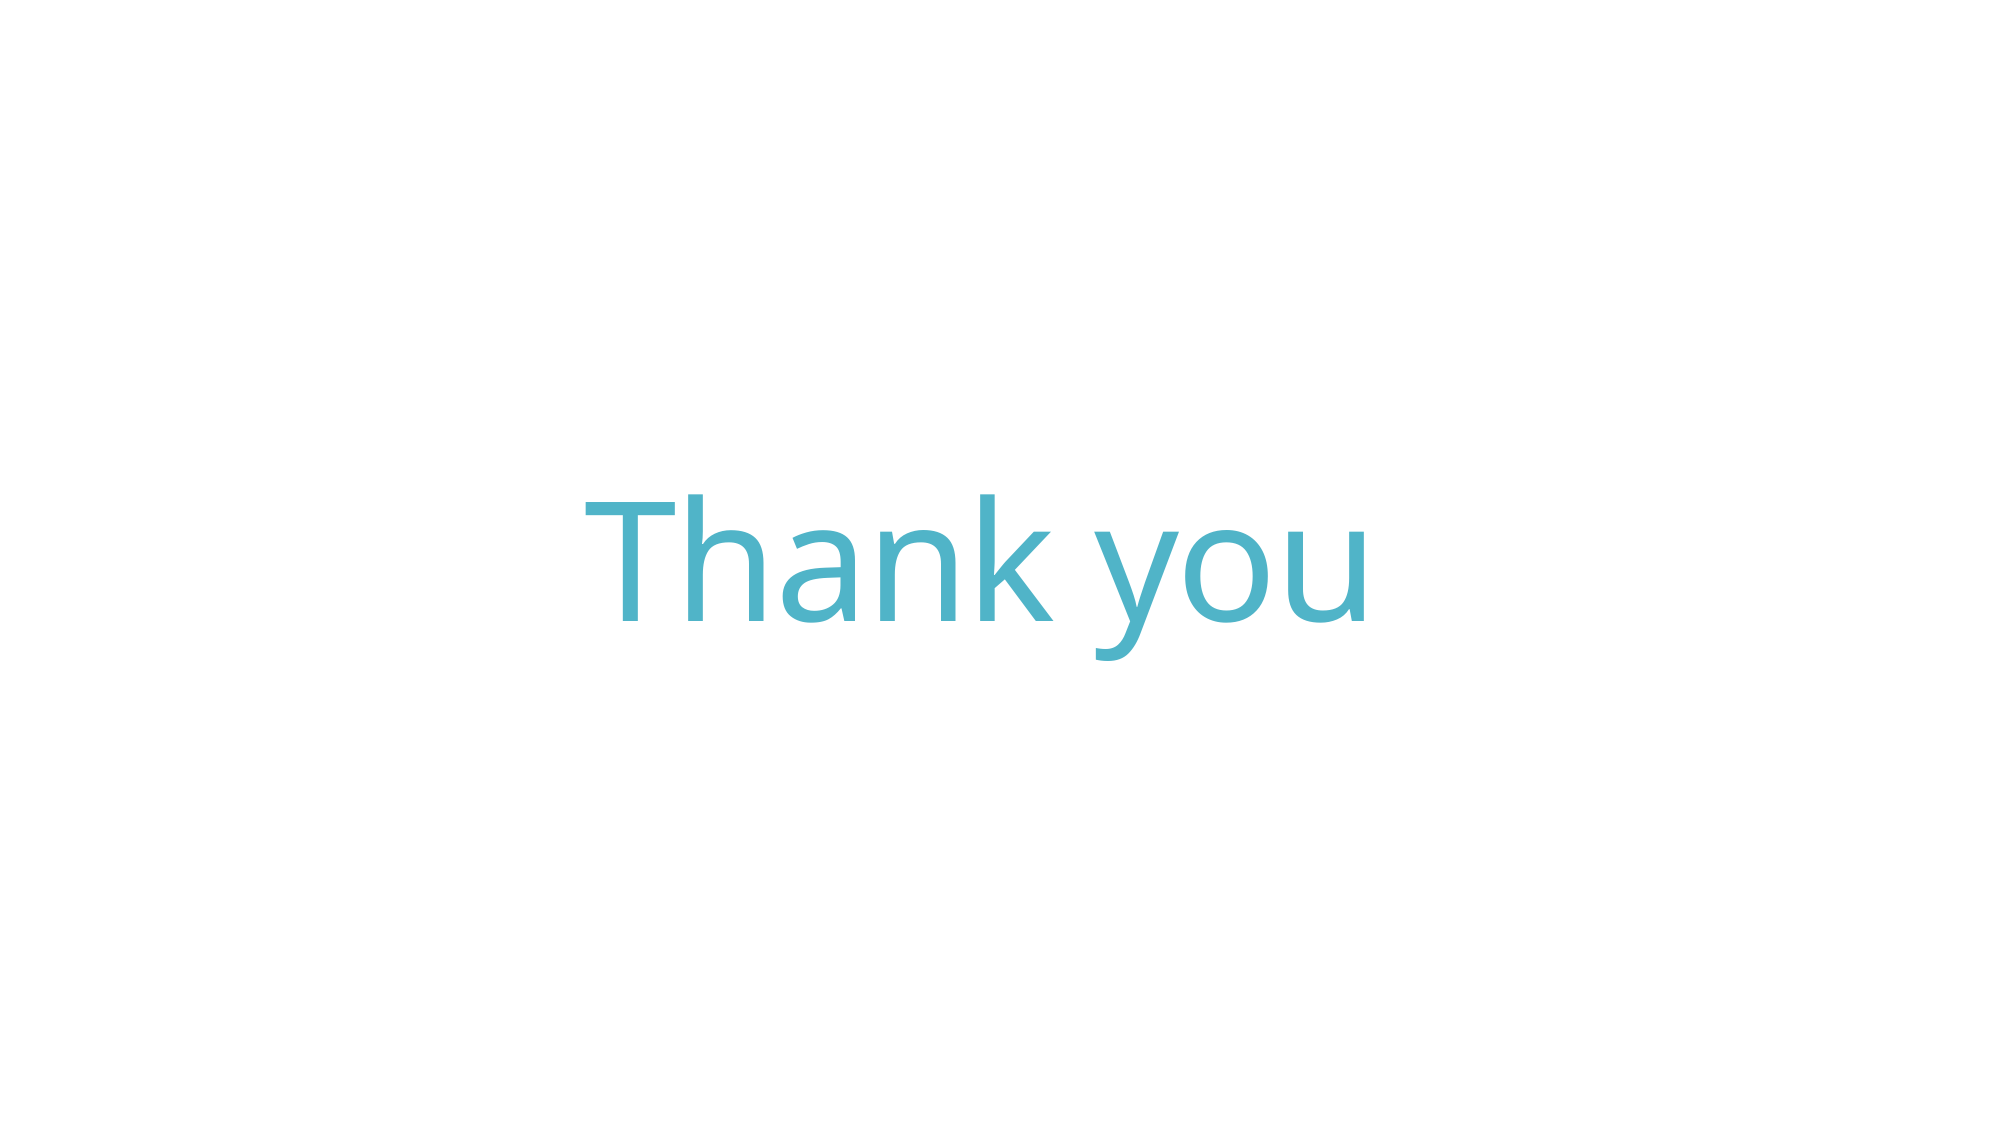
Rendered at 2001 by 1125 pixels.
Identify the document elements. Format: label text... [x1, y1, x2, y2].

title Thank you [569, 434, 1399, 707]
